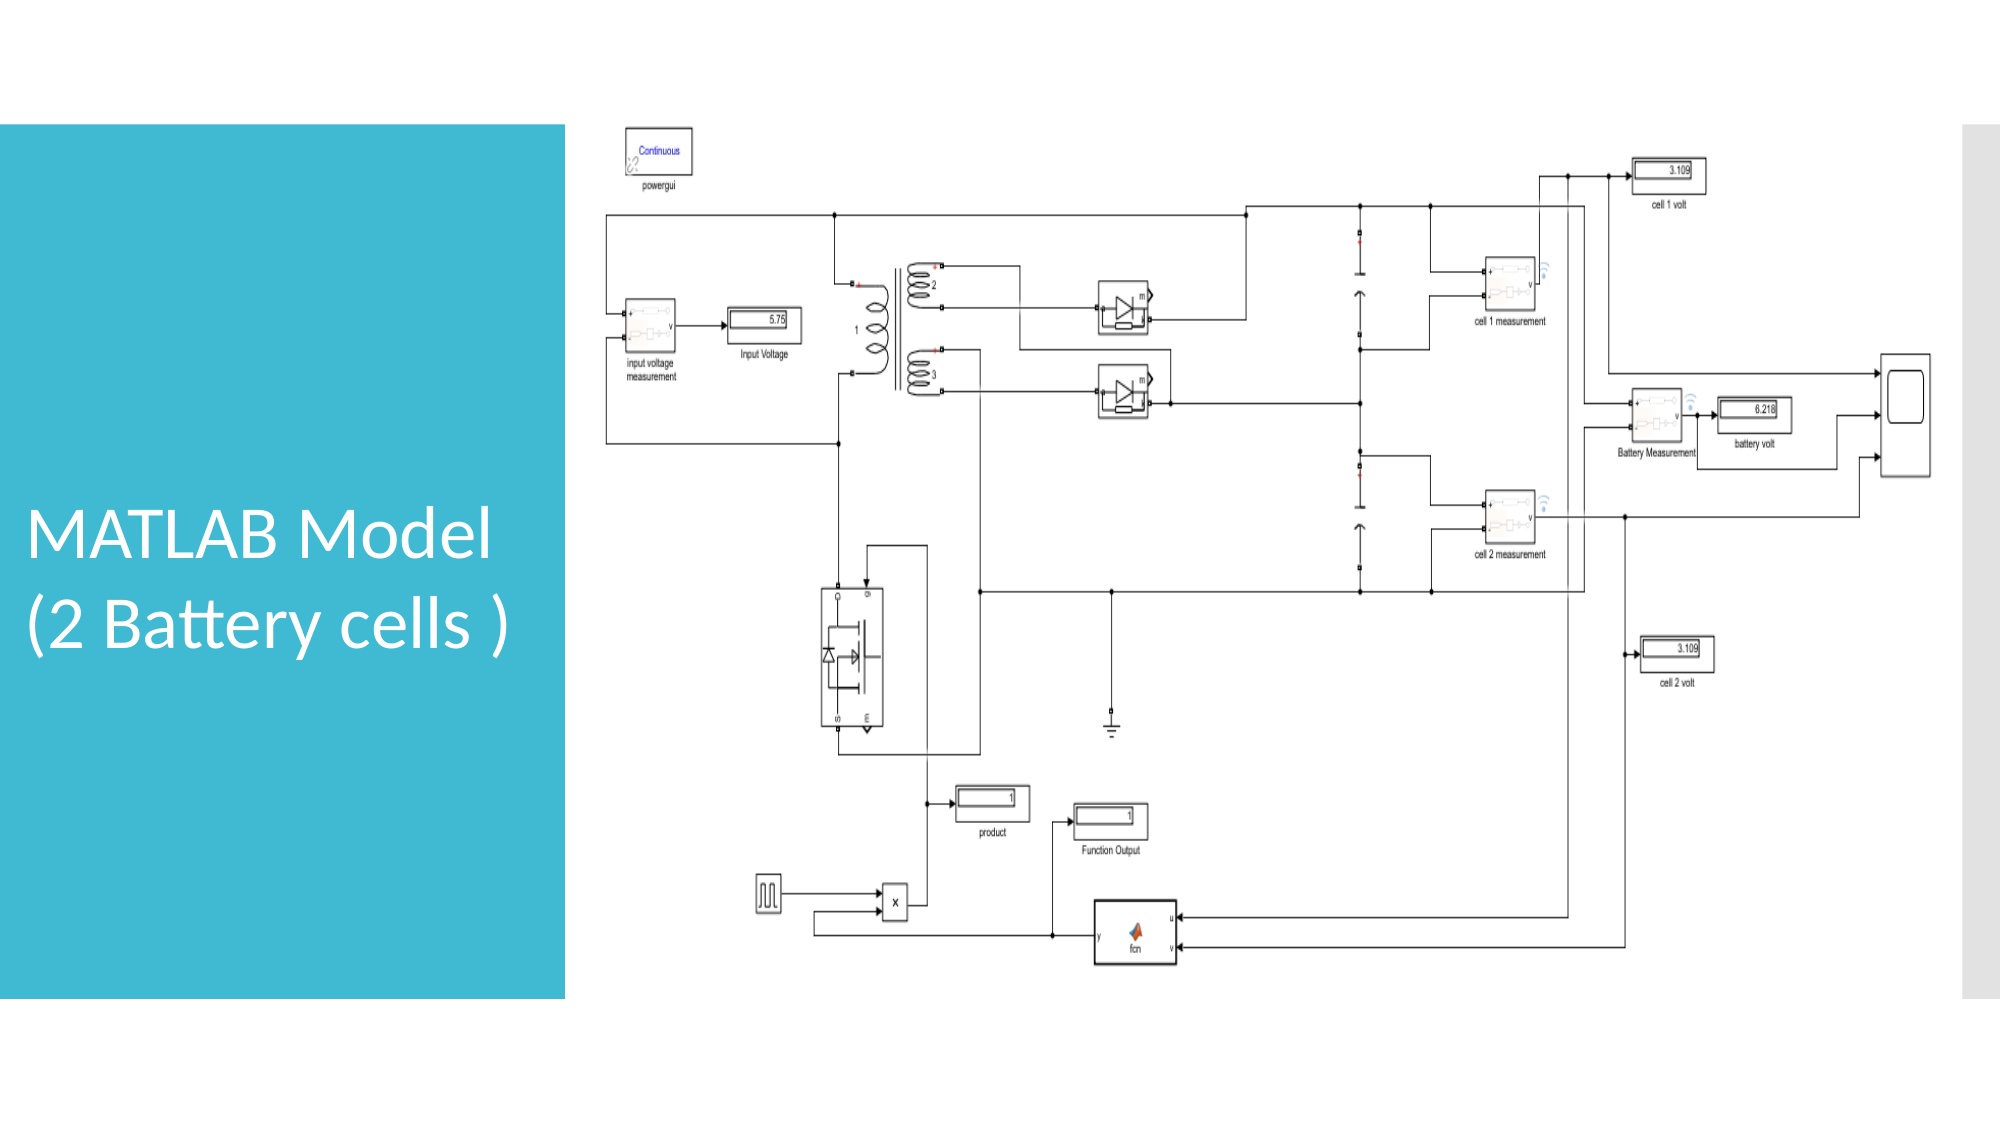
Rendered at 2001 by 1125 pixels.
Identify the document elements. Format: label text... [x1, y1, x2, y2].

picture [581, 99, 1963, 1051]
text_box MATLAB Model (2 Battery cells ) [0, 476, 541, 672]
